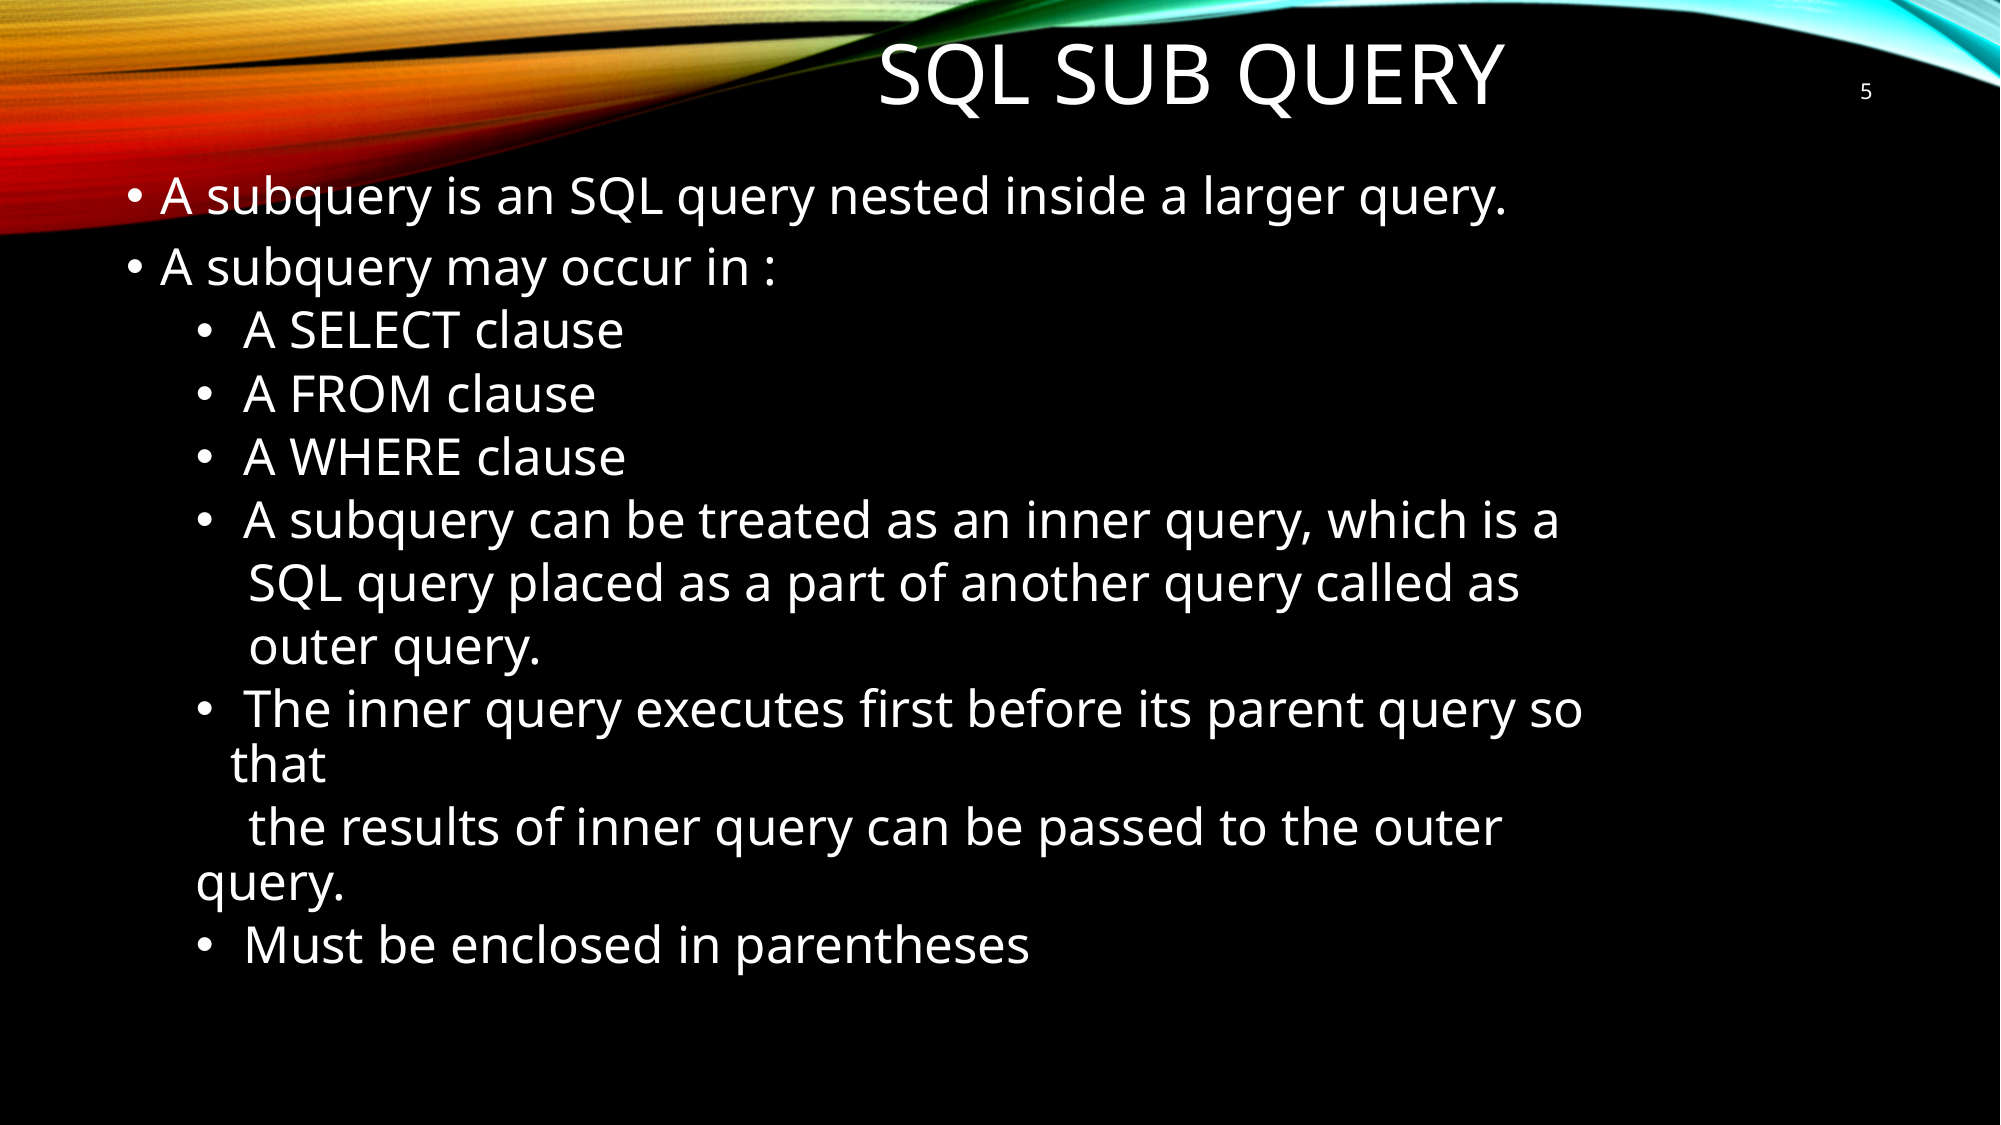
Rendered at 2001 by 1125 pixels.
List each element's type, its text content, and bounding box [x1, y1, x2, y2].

list A subquery is an SQL query nested inside a larger query. A subquery may occur in : A SELECT clause A FROM clause A WHERE clause A subquery can be treated as an inner query, which is a SQL query placed as a part of another query called as outer query. The inner query executes first before its parent query so that the results of inner query can be passed to the outer query. Must be enclosed in parentheses [111, 163, 1676, 986]
title SQL Sub Query [111, 21, 1522, 134]
slide_number 5 [1437, 62, 1888, 123]
picture [0, 0, 2000, 237]
